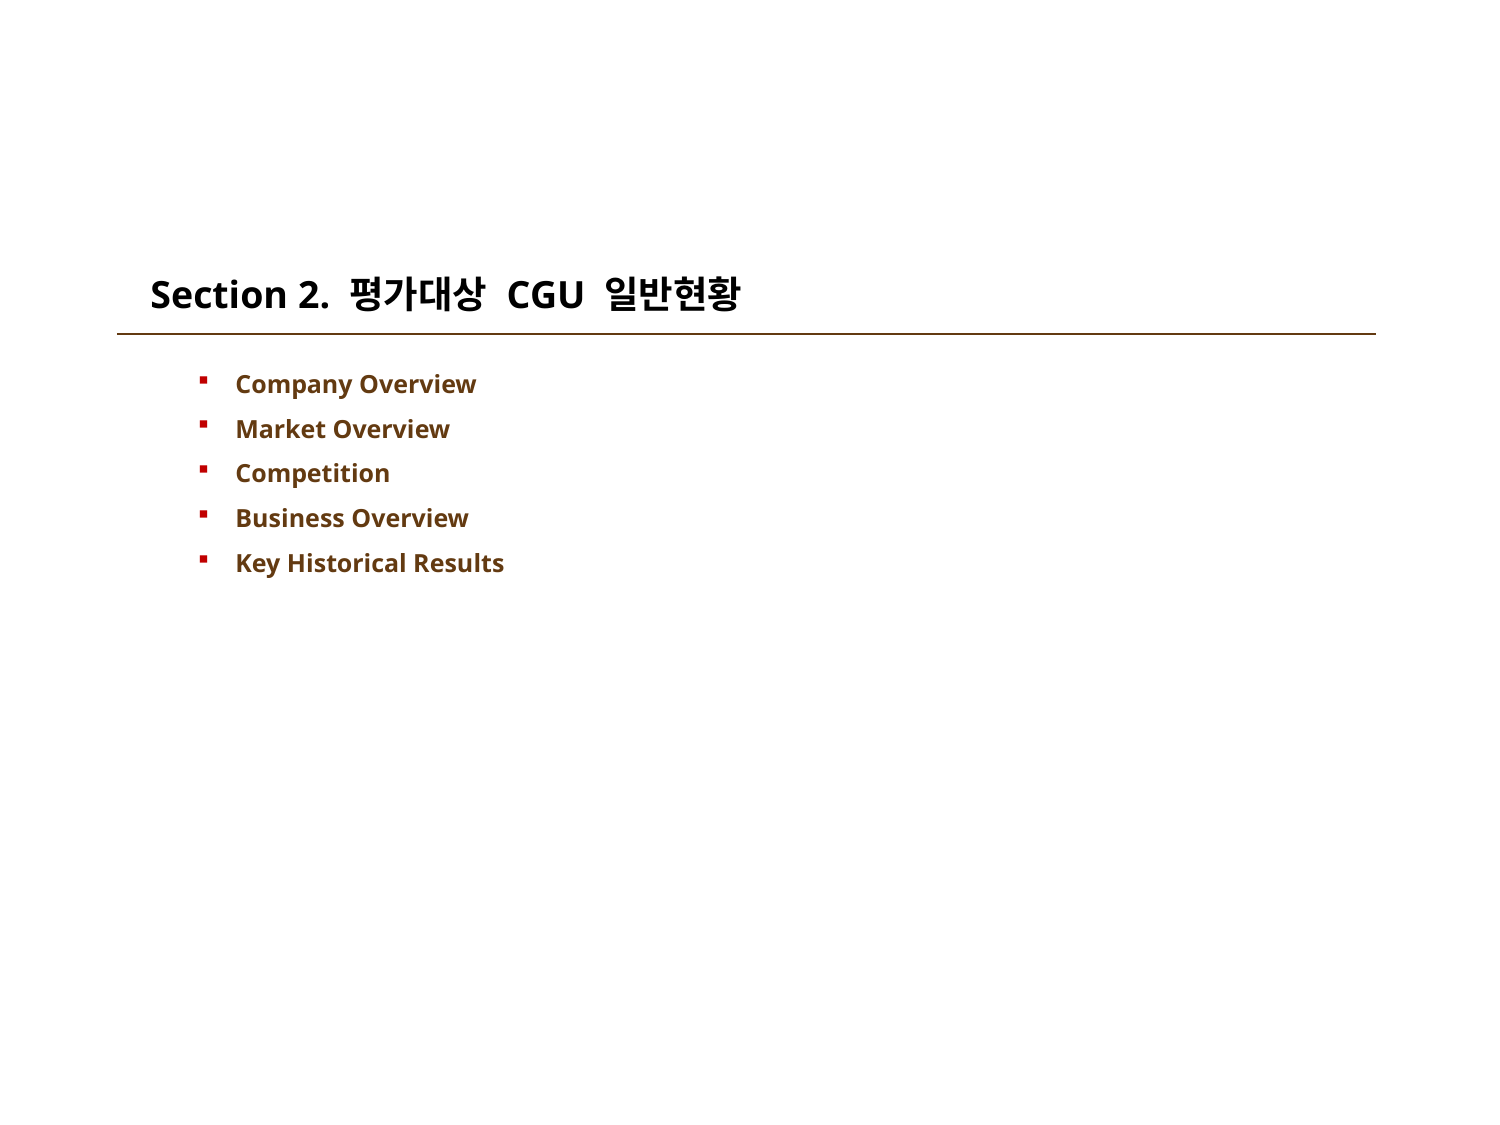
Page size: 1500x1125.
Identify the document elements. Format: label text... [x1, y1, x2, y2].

text_box Company Overview Market Overview Competition Business Overview Key Historical Results [183, 345, 1365, 586]
text_box Section 2. 평가대상 CGU 일반현황 [135, 263, 1376, 323]
